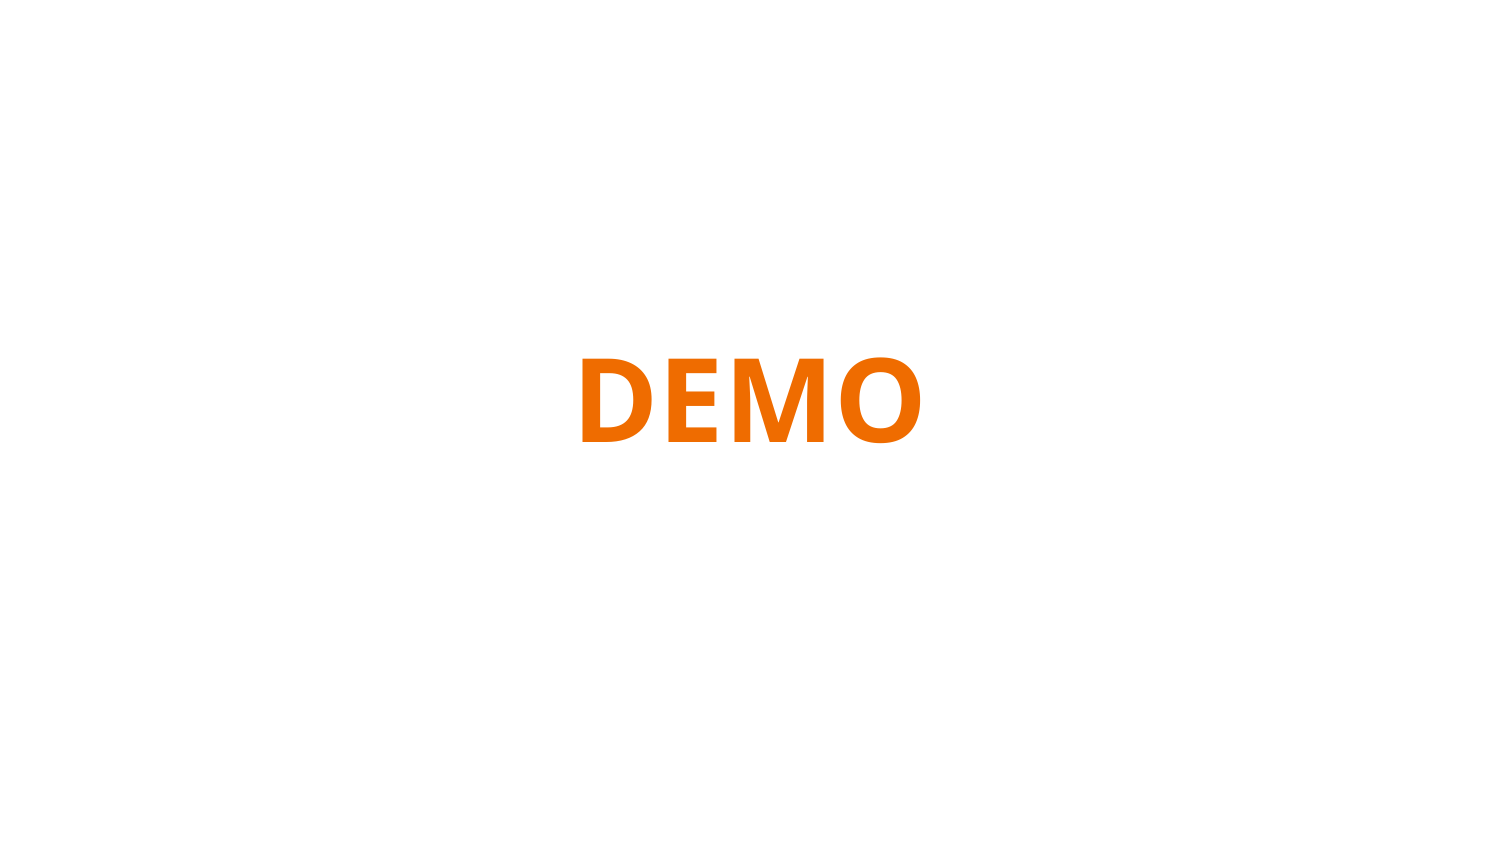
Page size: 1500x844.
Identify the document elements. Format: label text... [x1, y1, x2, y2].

title DEMO [51, 310, 1449, 476]
